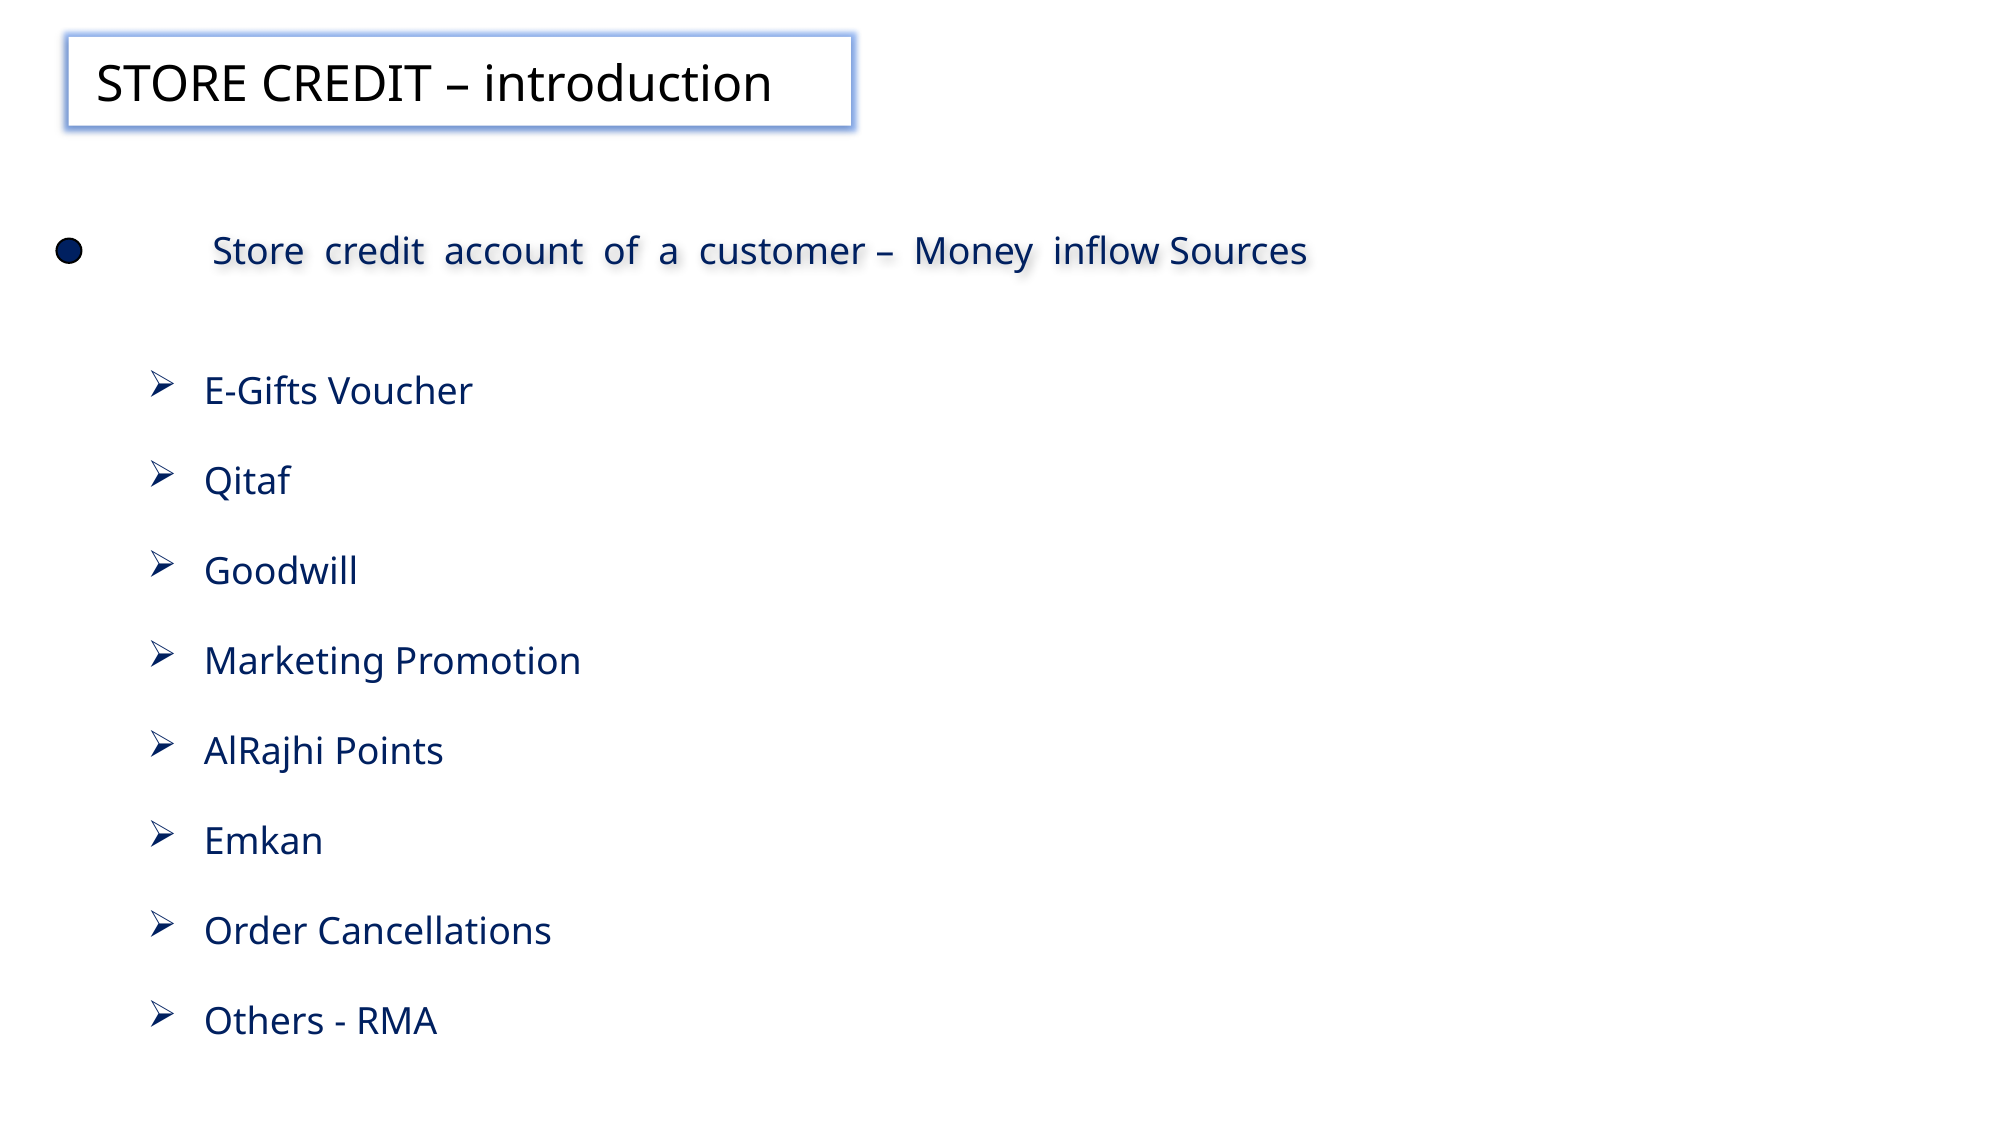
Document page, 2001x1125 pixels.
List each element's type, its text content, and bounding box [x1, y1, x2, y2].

text_box [55, 237, 83, 264]
text_box STORE CREDIT – introduction [67, 36, 852, 127]
text_box E-Gifts Voucher Qitaf Goodwill Marketing Promotion AlRajhi Points Emkan Order Cancellations Others - RMA [132, 314, 836, 1049]
text_box Store credit account of a customer – Money inflow Sources [67, 204, 1454, 296]
